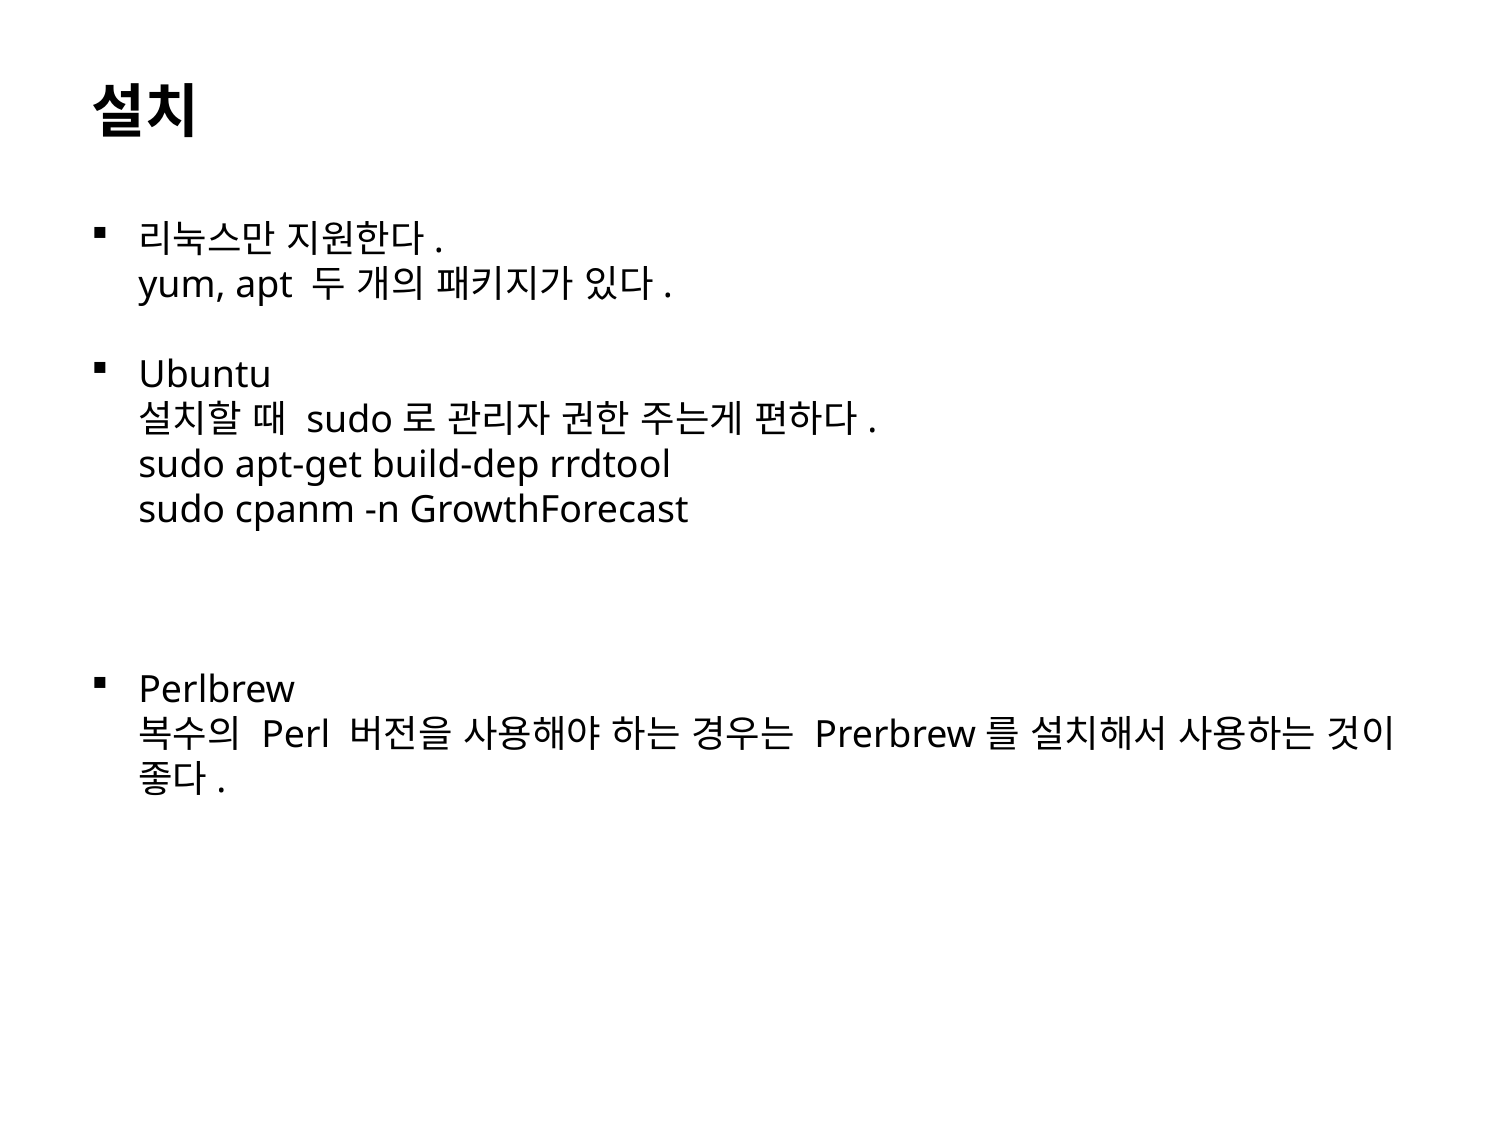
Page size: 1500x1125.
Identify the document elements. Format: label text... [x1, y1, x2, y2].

text_box 리눅스만 지원한다. yum, apt 두 개의 패키지가 있다. Ubuntu 설치할 때 sudo로 관리자 권한 주는게 편하다. sudo apt-get build-dep rrdtool sudo cpanm -n GrowthForecast Perlbrew 복수의 Perl 버전을 사용해야 하는 경우는 Prerbrew를 설치해서 사용하는 것이 좋다. [76, 208, 1424, 898]
text_box 설치 [76, 66, 845, 152]
